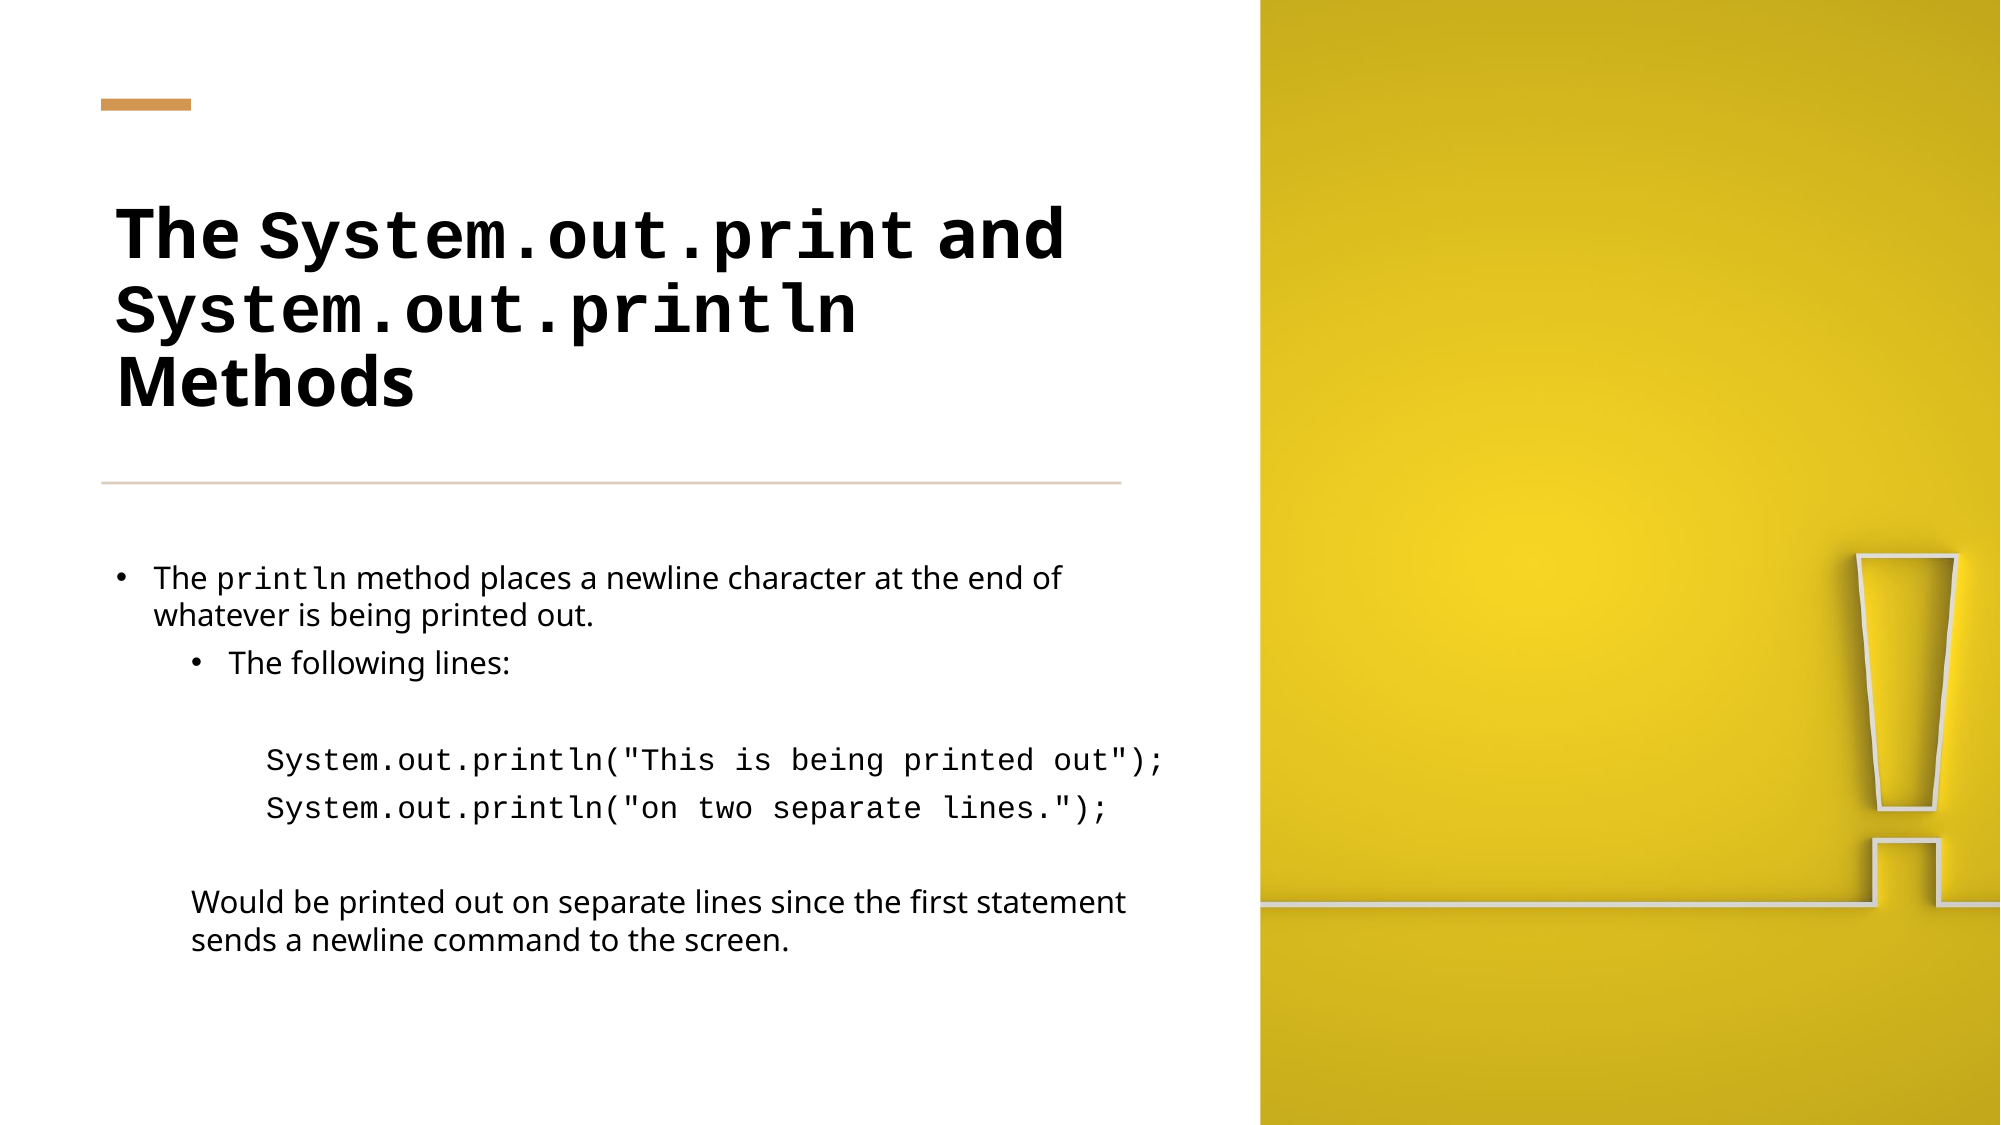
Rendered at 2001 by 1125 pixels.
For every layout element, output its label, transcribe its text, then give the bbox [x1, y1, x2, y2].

text_box [100, 98, 192, 112]
text_box [100, 481, 1122, 486]
text_box [0, 0, 1260, 1125]
title The System.out.print and System.out.println Methods [100, 176, 1129, 429]
picture [1260, 0, 2000, 1125]
list The println method places a newline character at the end of whatever is being printed out. The following lines: System.out.println("This is being printed out"); System.out.println("on two separate lines."); Would be printed out on separate lines since the first statement sends a newline command to the screen. [100, 550, 1205, 1014]
